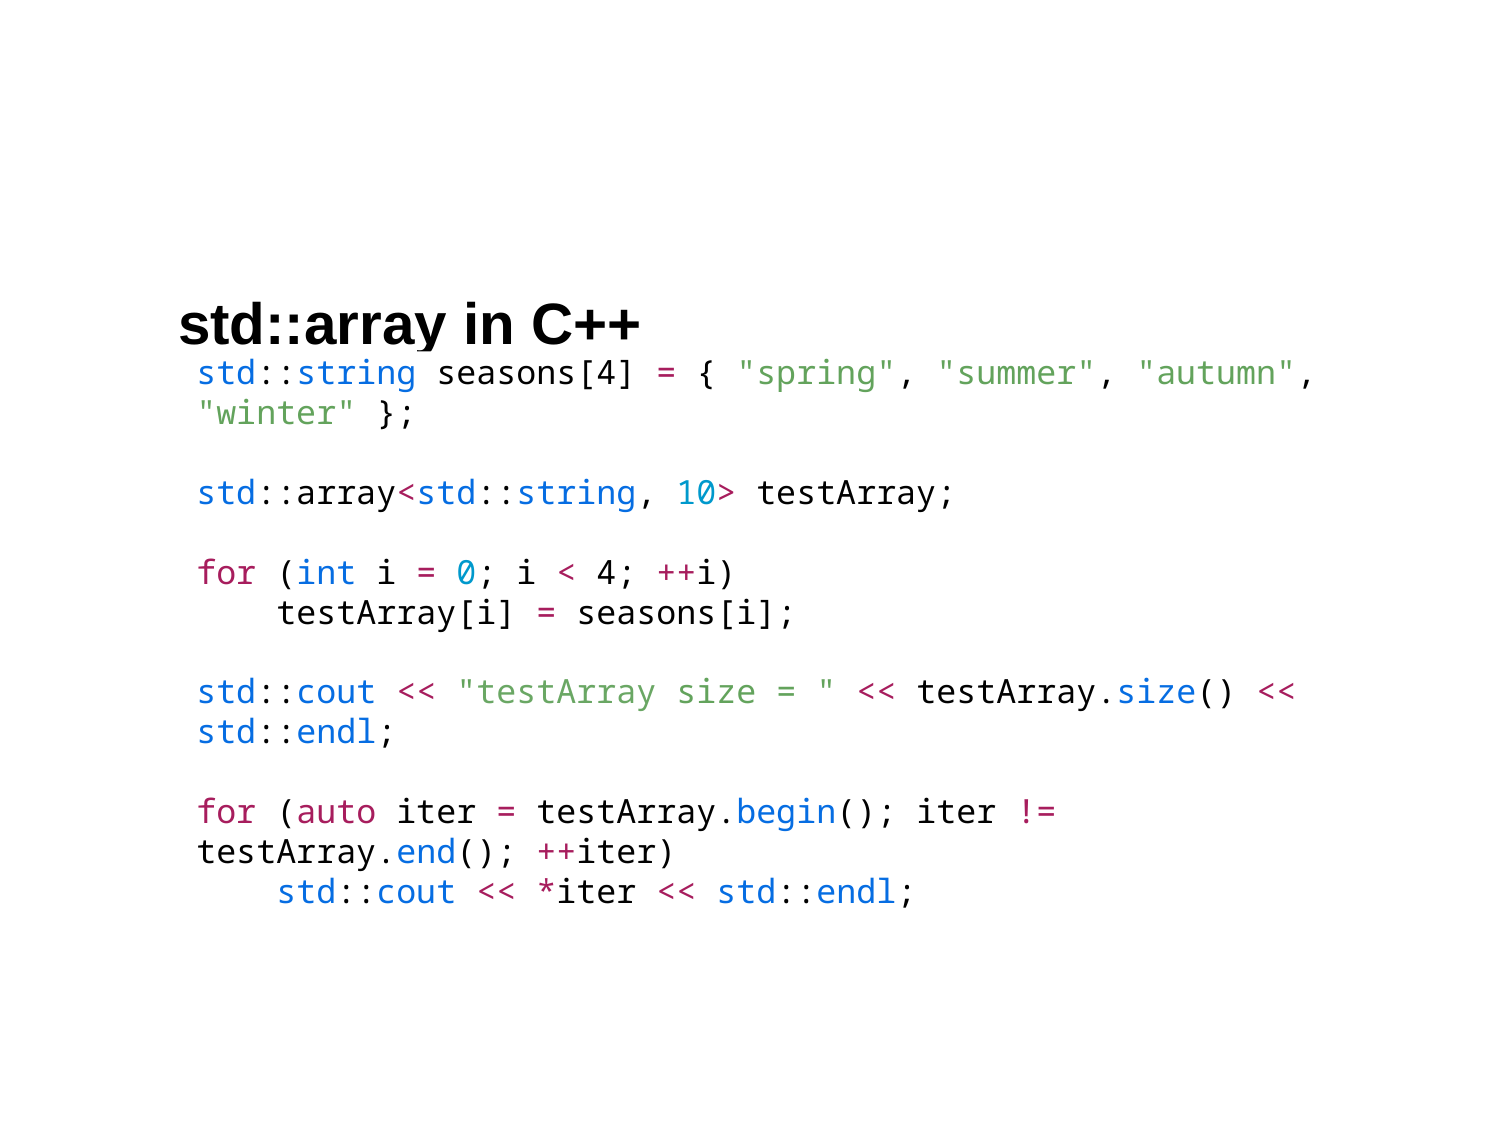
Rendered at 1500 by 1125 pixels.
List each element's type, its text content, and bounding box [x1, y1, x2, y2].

text_box std::array in C++ [163, 278, 1154, 364]
text_box std::string seasons[4] = { "spring", "summer", "autumn", "winter" }; std::array<std::string, 10> testArray; for (int i = 0; i < 4; ++i) testArray[i] = seasons[i]; std::cout << "testArray size = " << testArray.size() << std::endl; for (auto iter = testArray.begin(); iter != testArray.end(); ++iter) std::cout << *iter << std::endl; [196, 351, 1373, 911]
